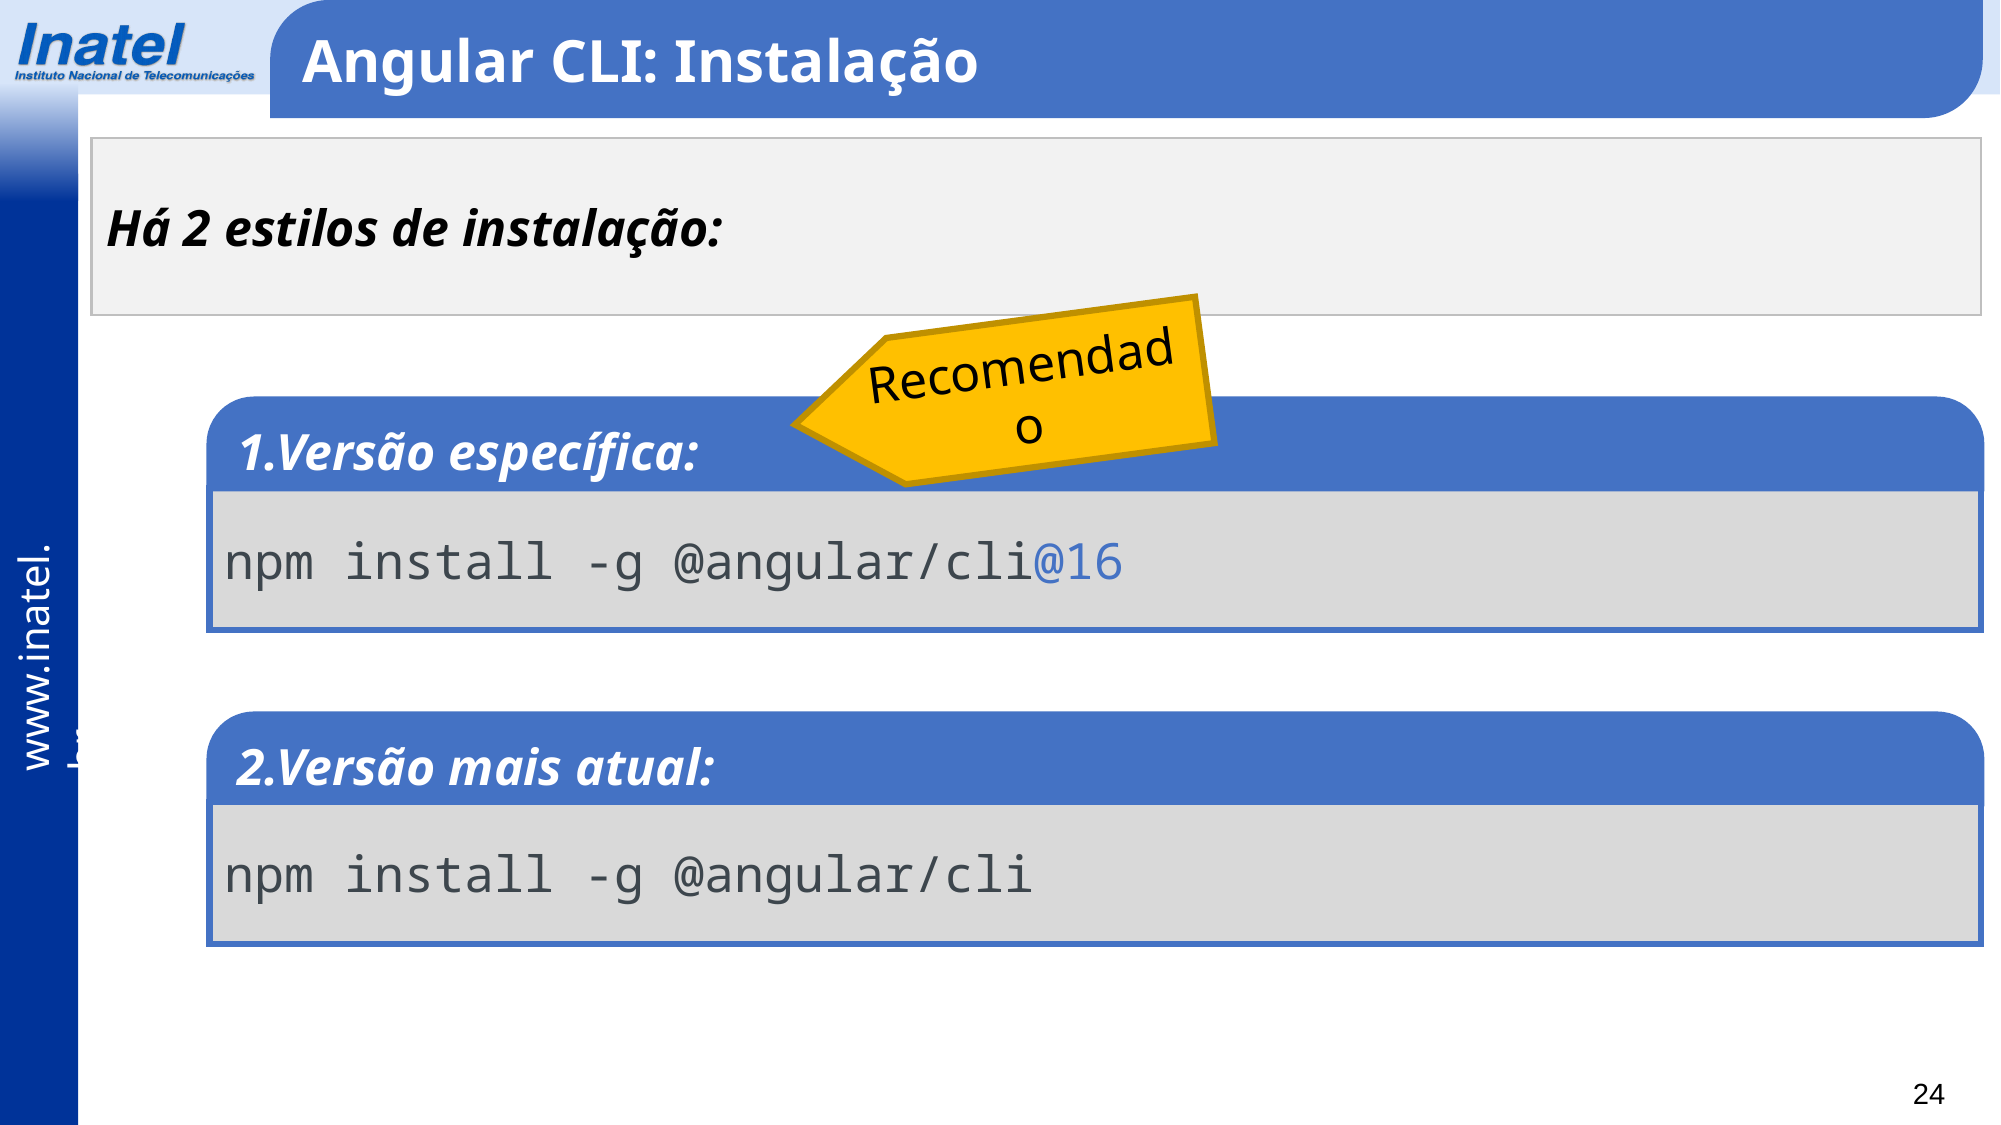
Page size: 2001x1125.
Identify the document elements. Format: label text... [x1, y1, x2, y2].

text_box Recomendado [820, 295, 1210, 399]
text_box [209, 714, 1982, 944]
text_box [209, 399, 1982, 630]
picture [12, 20, 258, 85]
text_box Angular CLI: Instalação [269, 0, 1984, 120]
text_box Há 2 estilos de instalação: [90, 137, 1982, 316]
